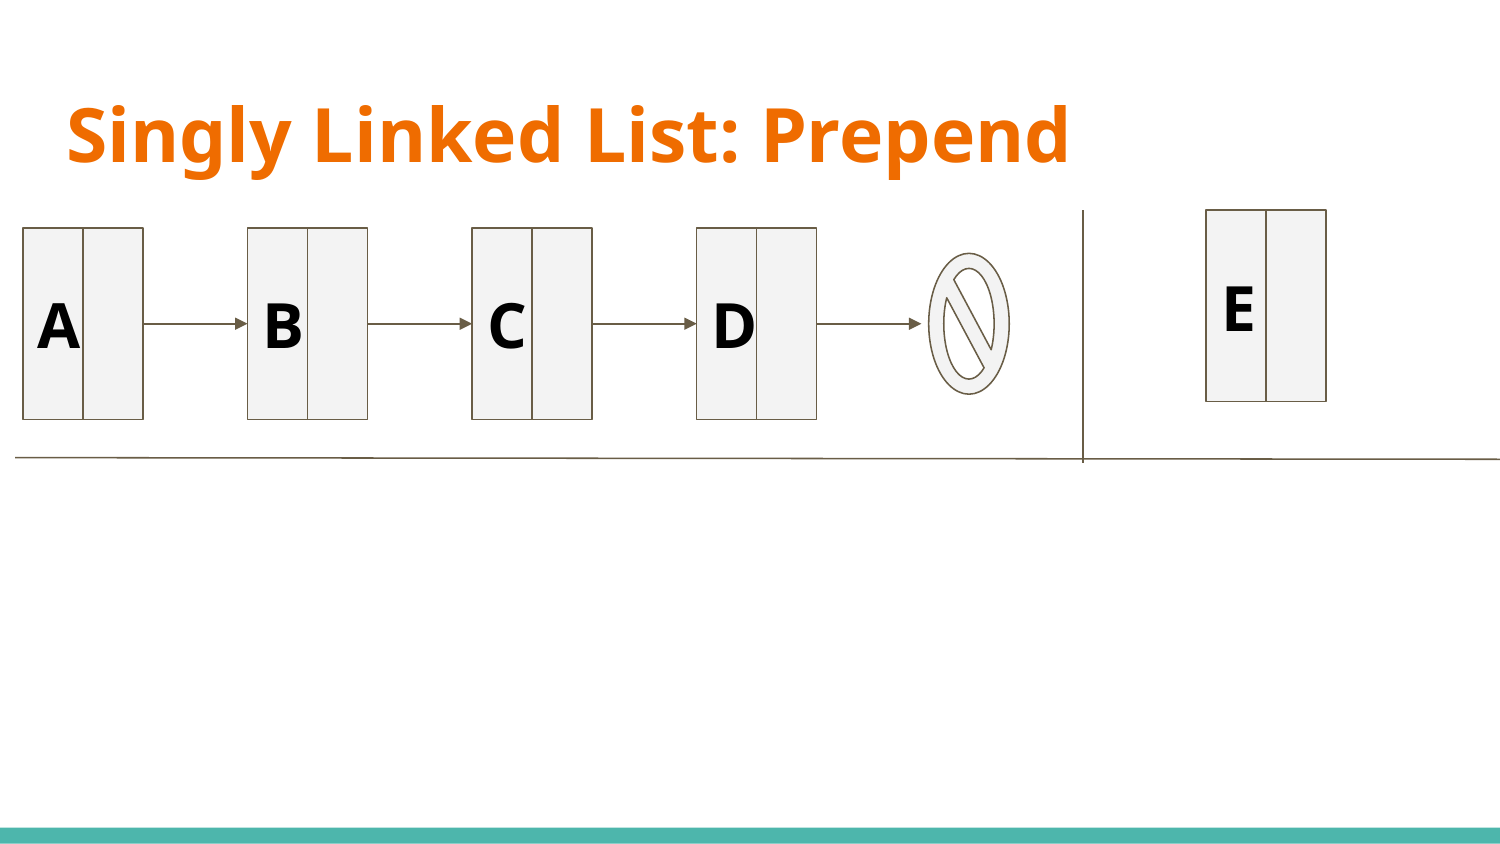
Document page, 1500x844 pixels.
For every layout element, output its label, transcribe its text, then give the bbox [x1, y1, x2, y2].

text_box C [472, 228, 531, 420]
text_box [928, 253, 1010, 395]
text_box A [22, 228, 82, 420]
text_box D [696, 228, 756, 420]
text_box A [84, 228, 143, 420]
text_box E [1267, 210, 1327, 402]
text_box C [533, 228, 593, 420]
text_box B [247, 228, 307, 420]
title Singly Linked List: Prepend [51, 72, 1449, 189]
text_box B [308, 228, 368, 420]
text_box D [758, 228, 817, 420]
text_box E [1206, 210, 1265, 402]
